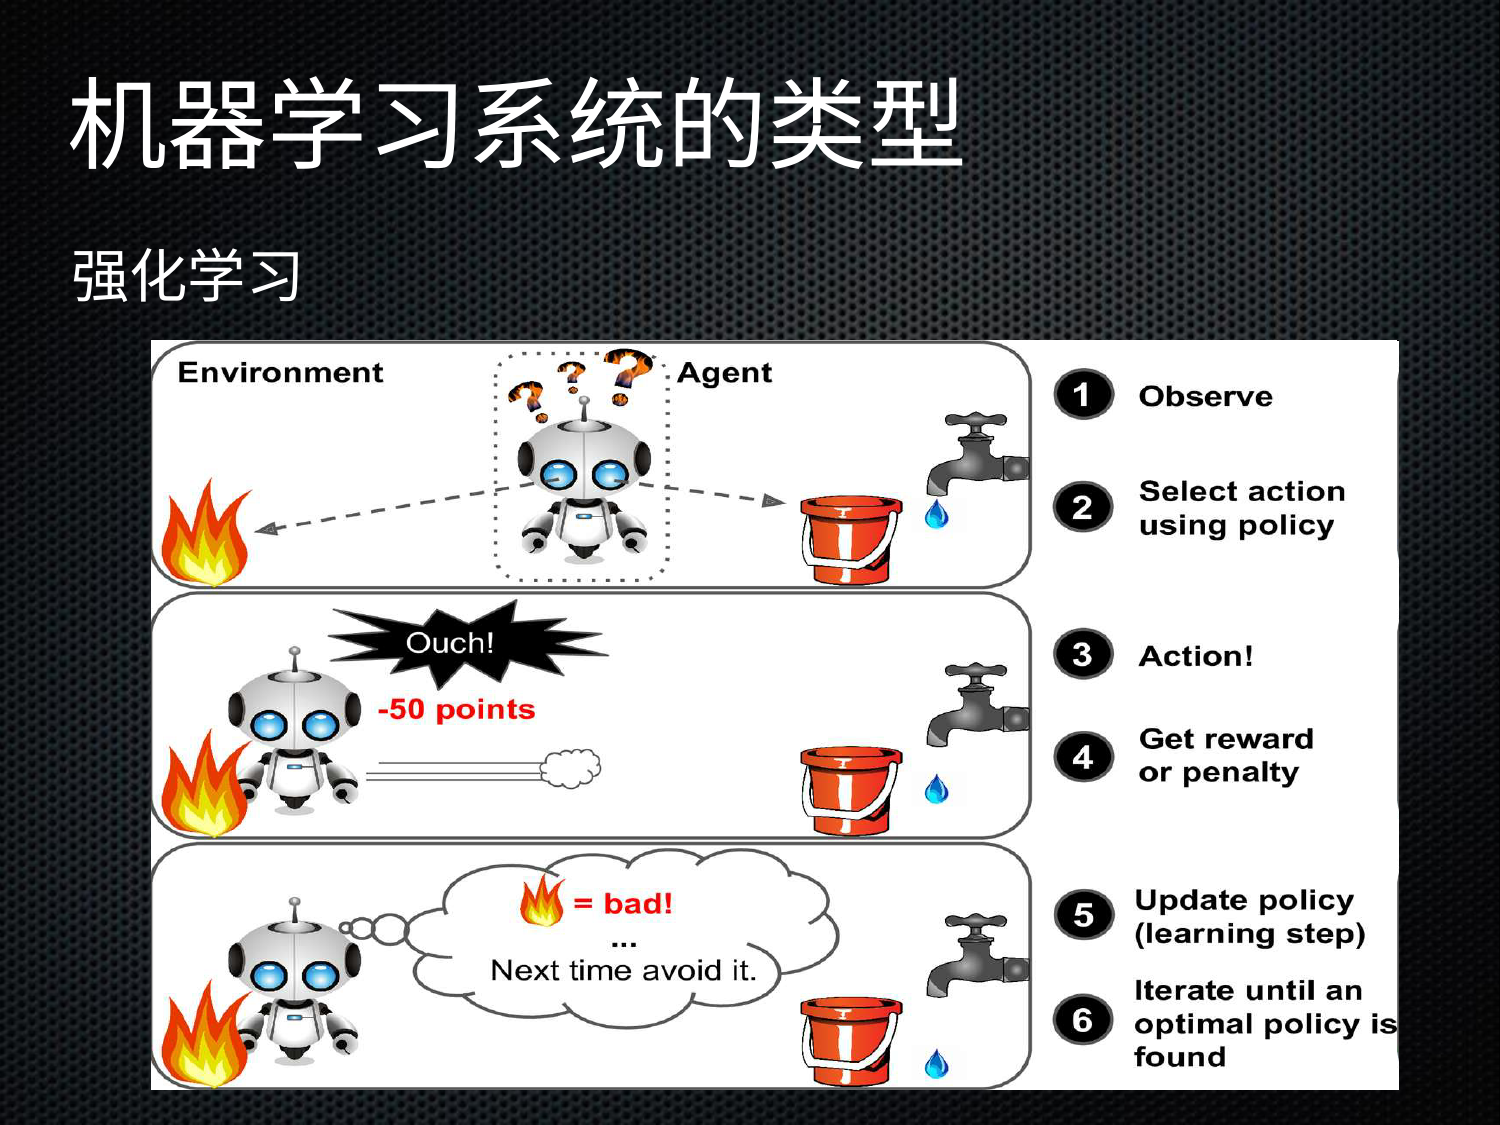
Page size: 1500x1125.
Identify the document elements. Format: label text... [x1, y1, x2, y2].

picture [0, 0, 1500, 1125]
text_box 强化学习 [56, 231, 1500, 317]
text_box 机器学习系统的类型 [53, 54, 1188, 190]
